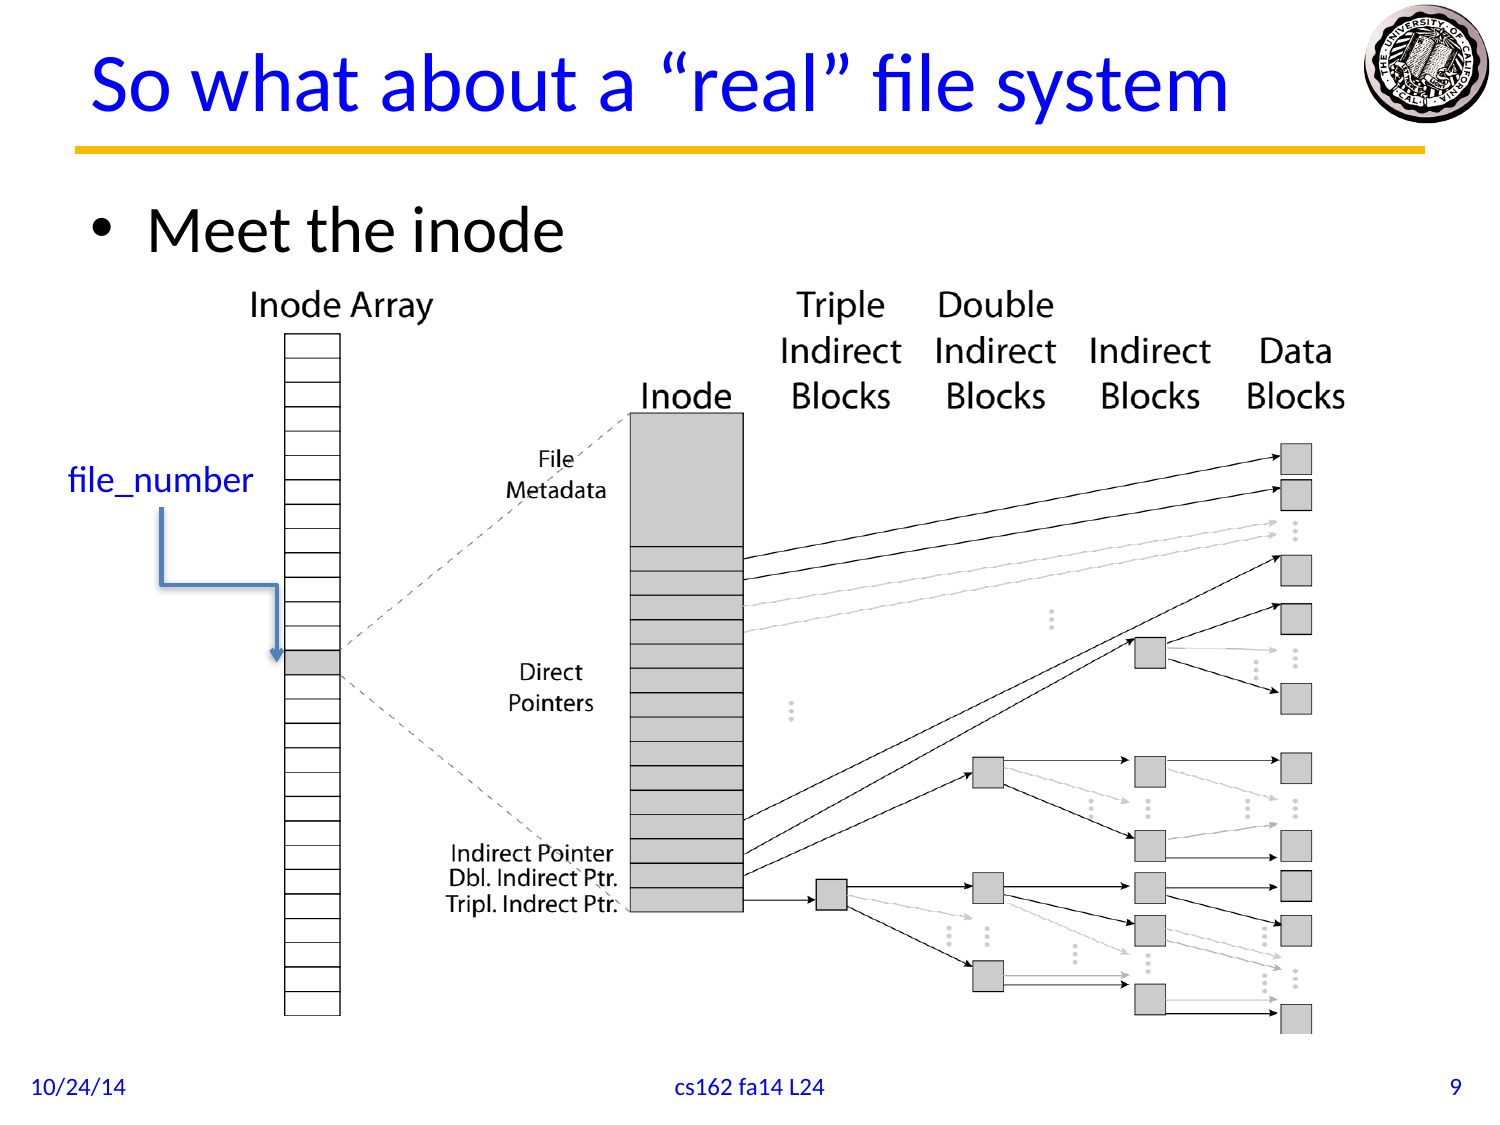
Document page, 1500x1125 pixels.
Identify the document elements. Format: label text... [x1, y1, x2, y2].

picture [116, 285, 1478, 1034]
slide_number 9 [1127, 1055, 1478, 1115]
picture [1350, 0, 1500, 127]
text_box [141, 527, 297, 644]
footer cs162 fa14 L24 [512, 1055, 988, 1115]
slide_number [15, 1055, 366, 1115]
title So what about a “real” file system [75, 6, 1425, 150]
list Meet the inode [75, 178, 1425, 305]
text_box file_number [53, 447, 111, 508]
